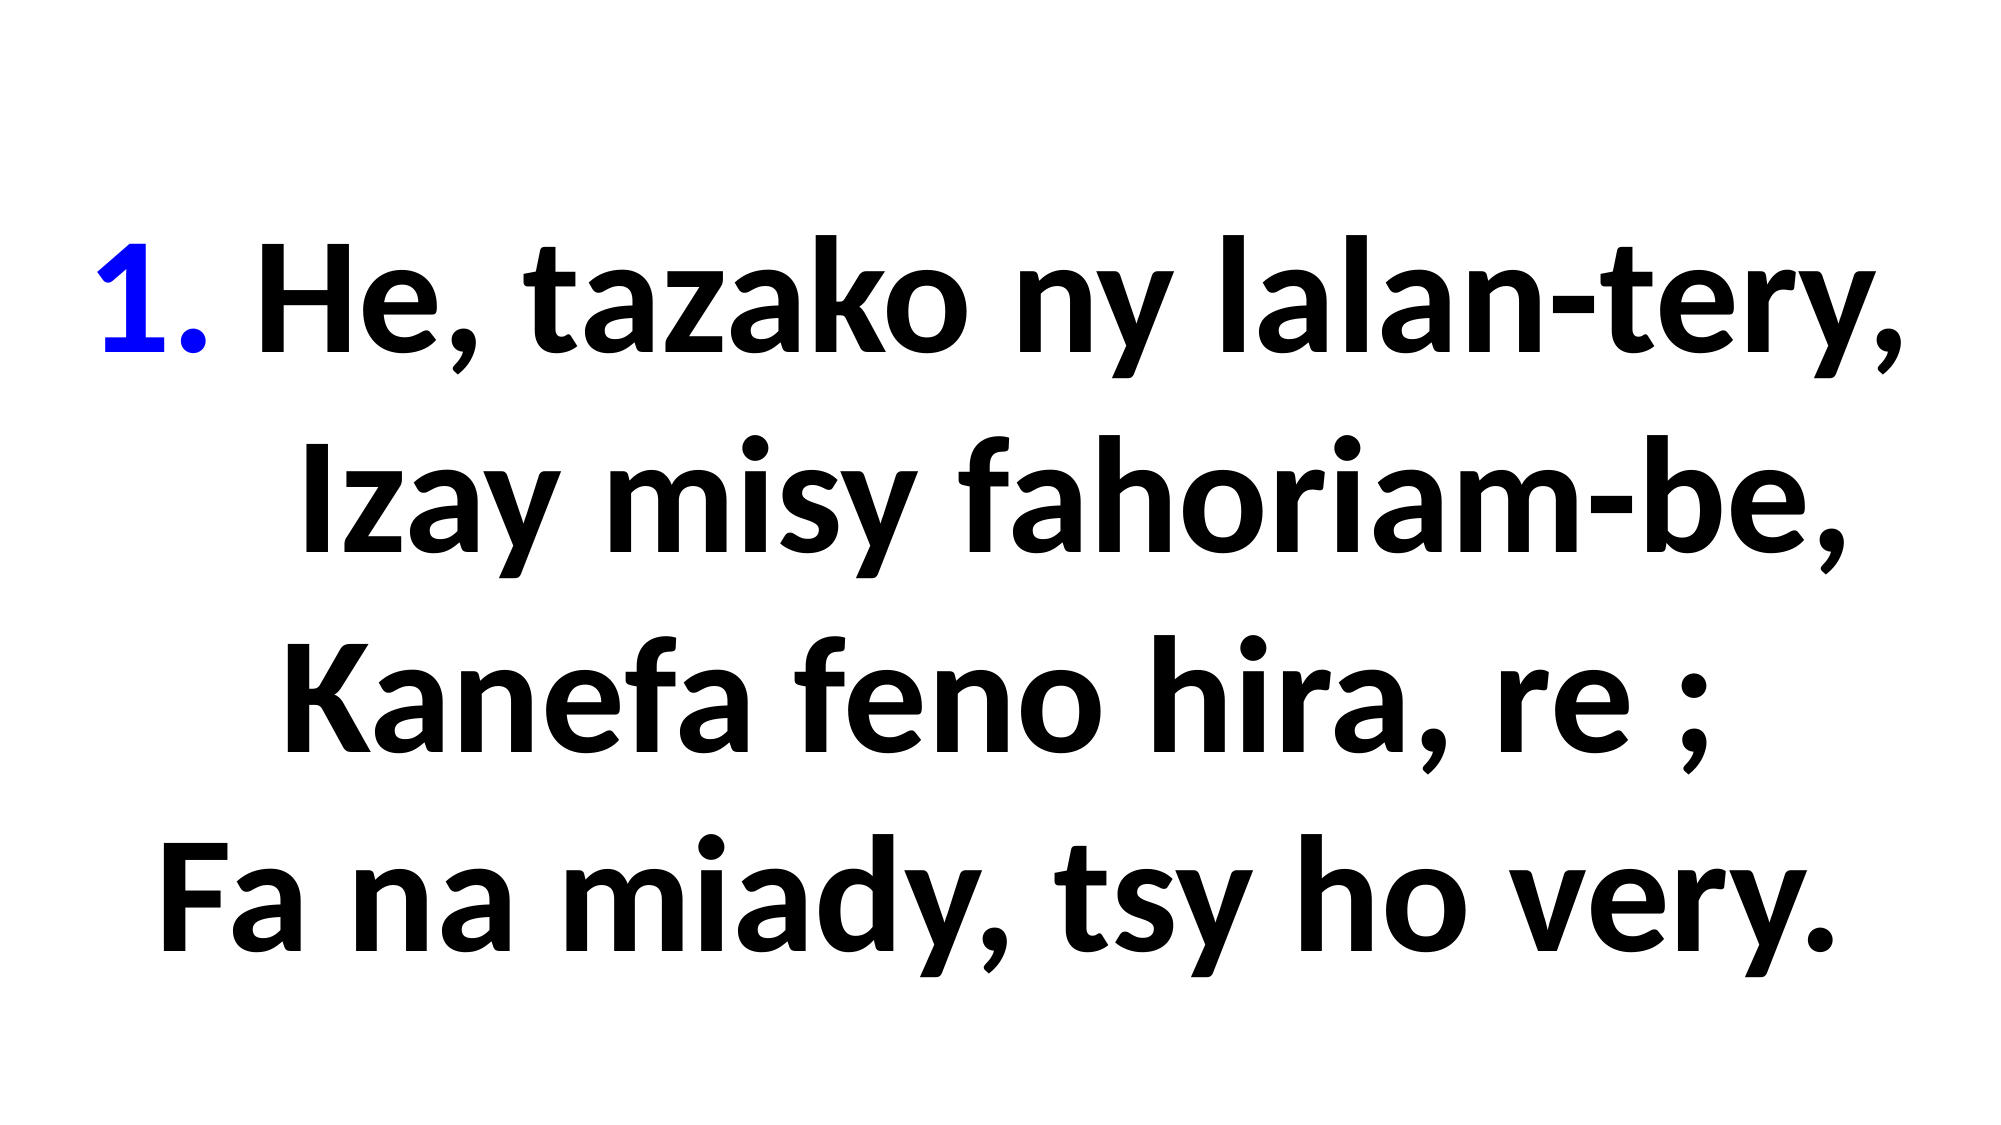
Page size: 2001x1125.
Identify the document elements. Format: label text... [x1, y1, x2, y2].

text_box 1. He, tazako ny lalan-tery, Izay misy fahoriam-be, Kanefa feno hira, re ; Fa na miady, tsy ho very. [0, 178, 2000, 993]
